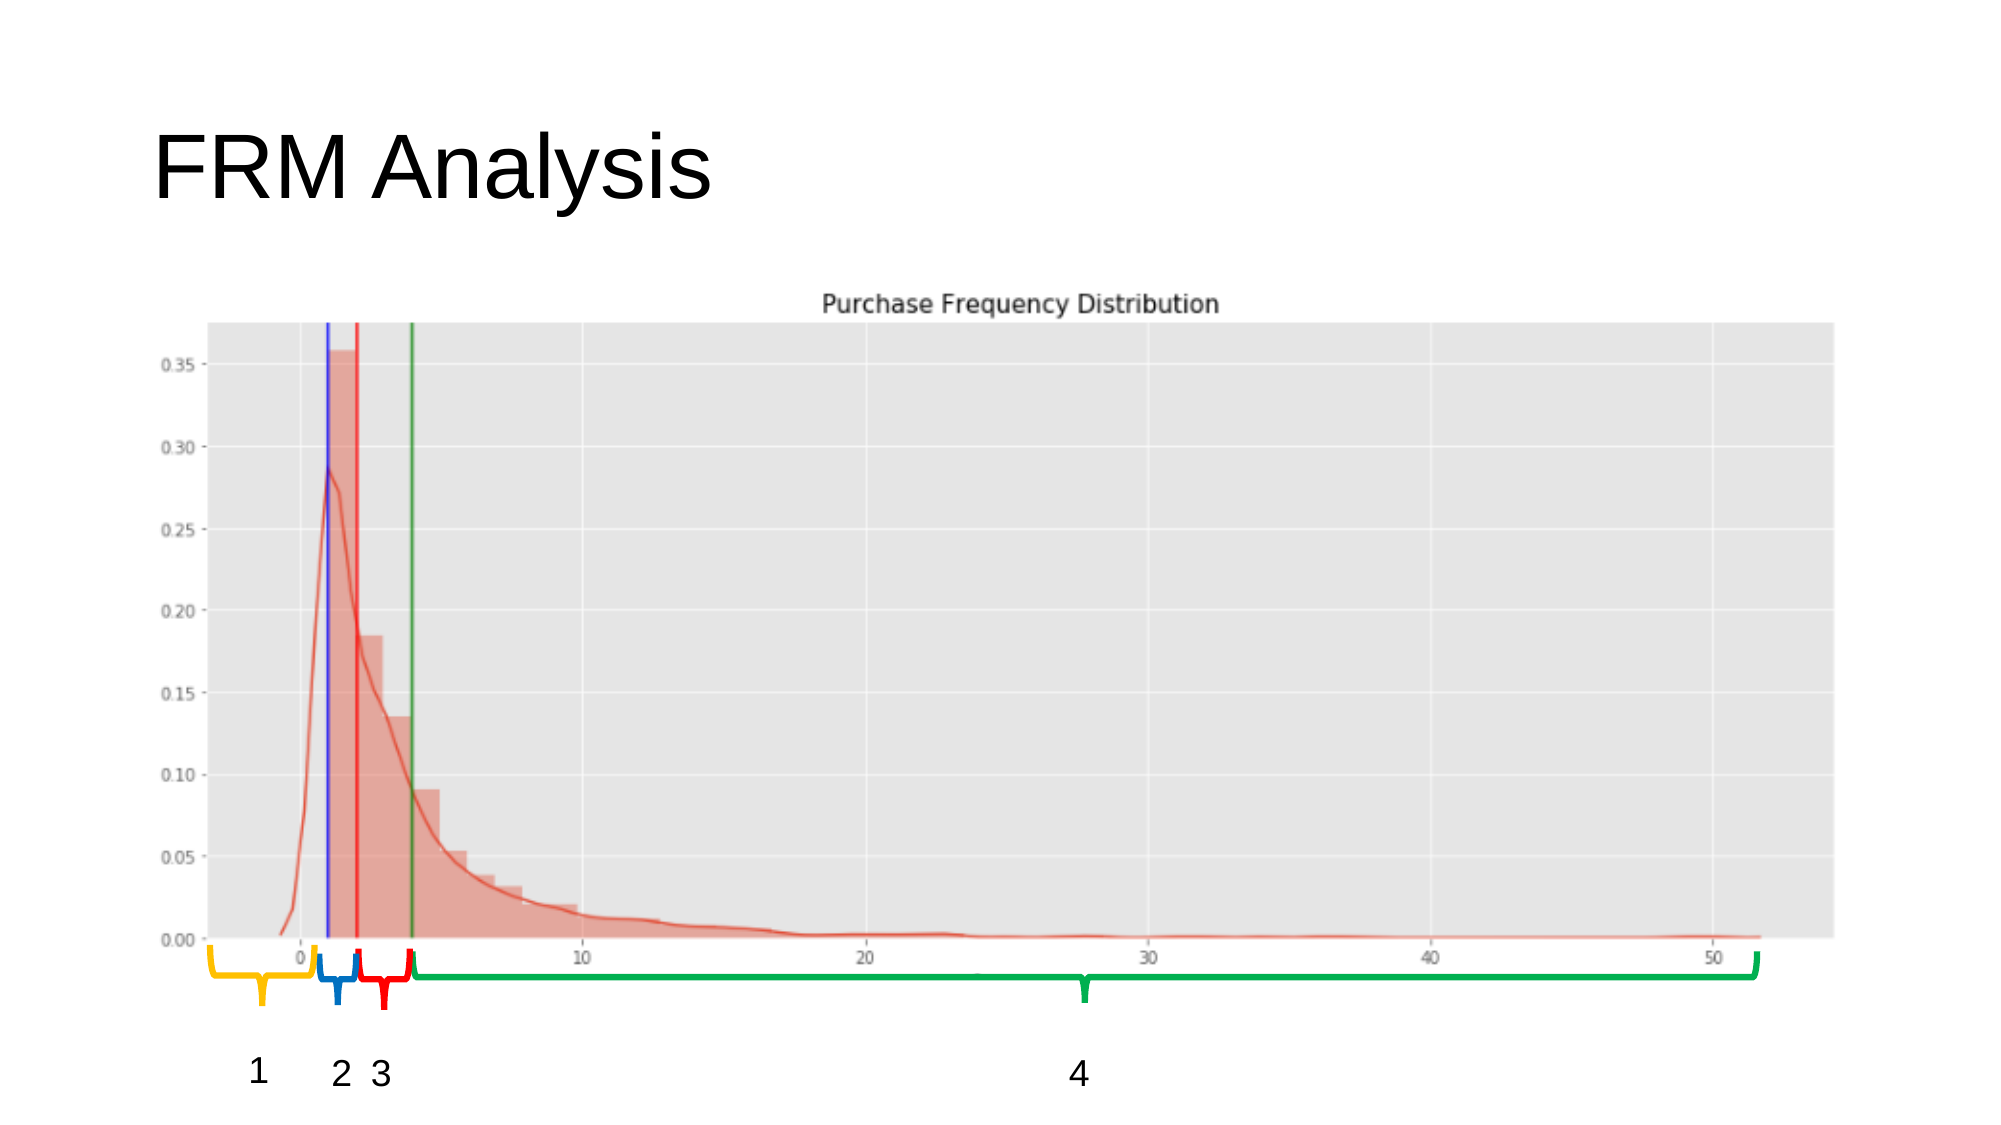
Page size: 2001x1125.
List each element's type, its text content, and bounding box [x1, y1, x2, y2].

text_box [258, 978, 267, 1007]
text_box 3 [357, 1041, 449, 1102]
text_box 2 [316, 1041, 357, 1102]
picture [137, 277, 1839, 978]
text_box [360, 978, 408, 1010]
text_box [320, 978, 355, 1006]
text_box 1 [233, 1038, 326, 1099]
text_box 4 [1054, 1041, 1147, 1102]
title FRM Analysis [137, 59, 1863, 278]
text_box [1080, 978, 1089, 1003]
